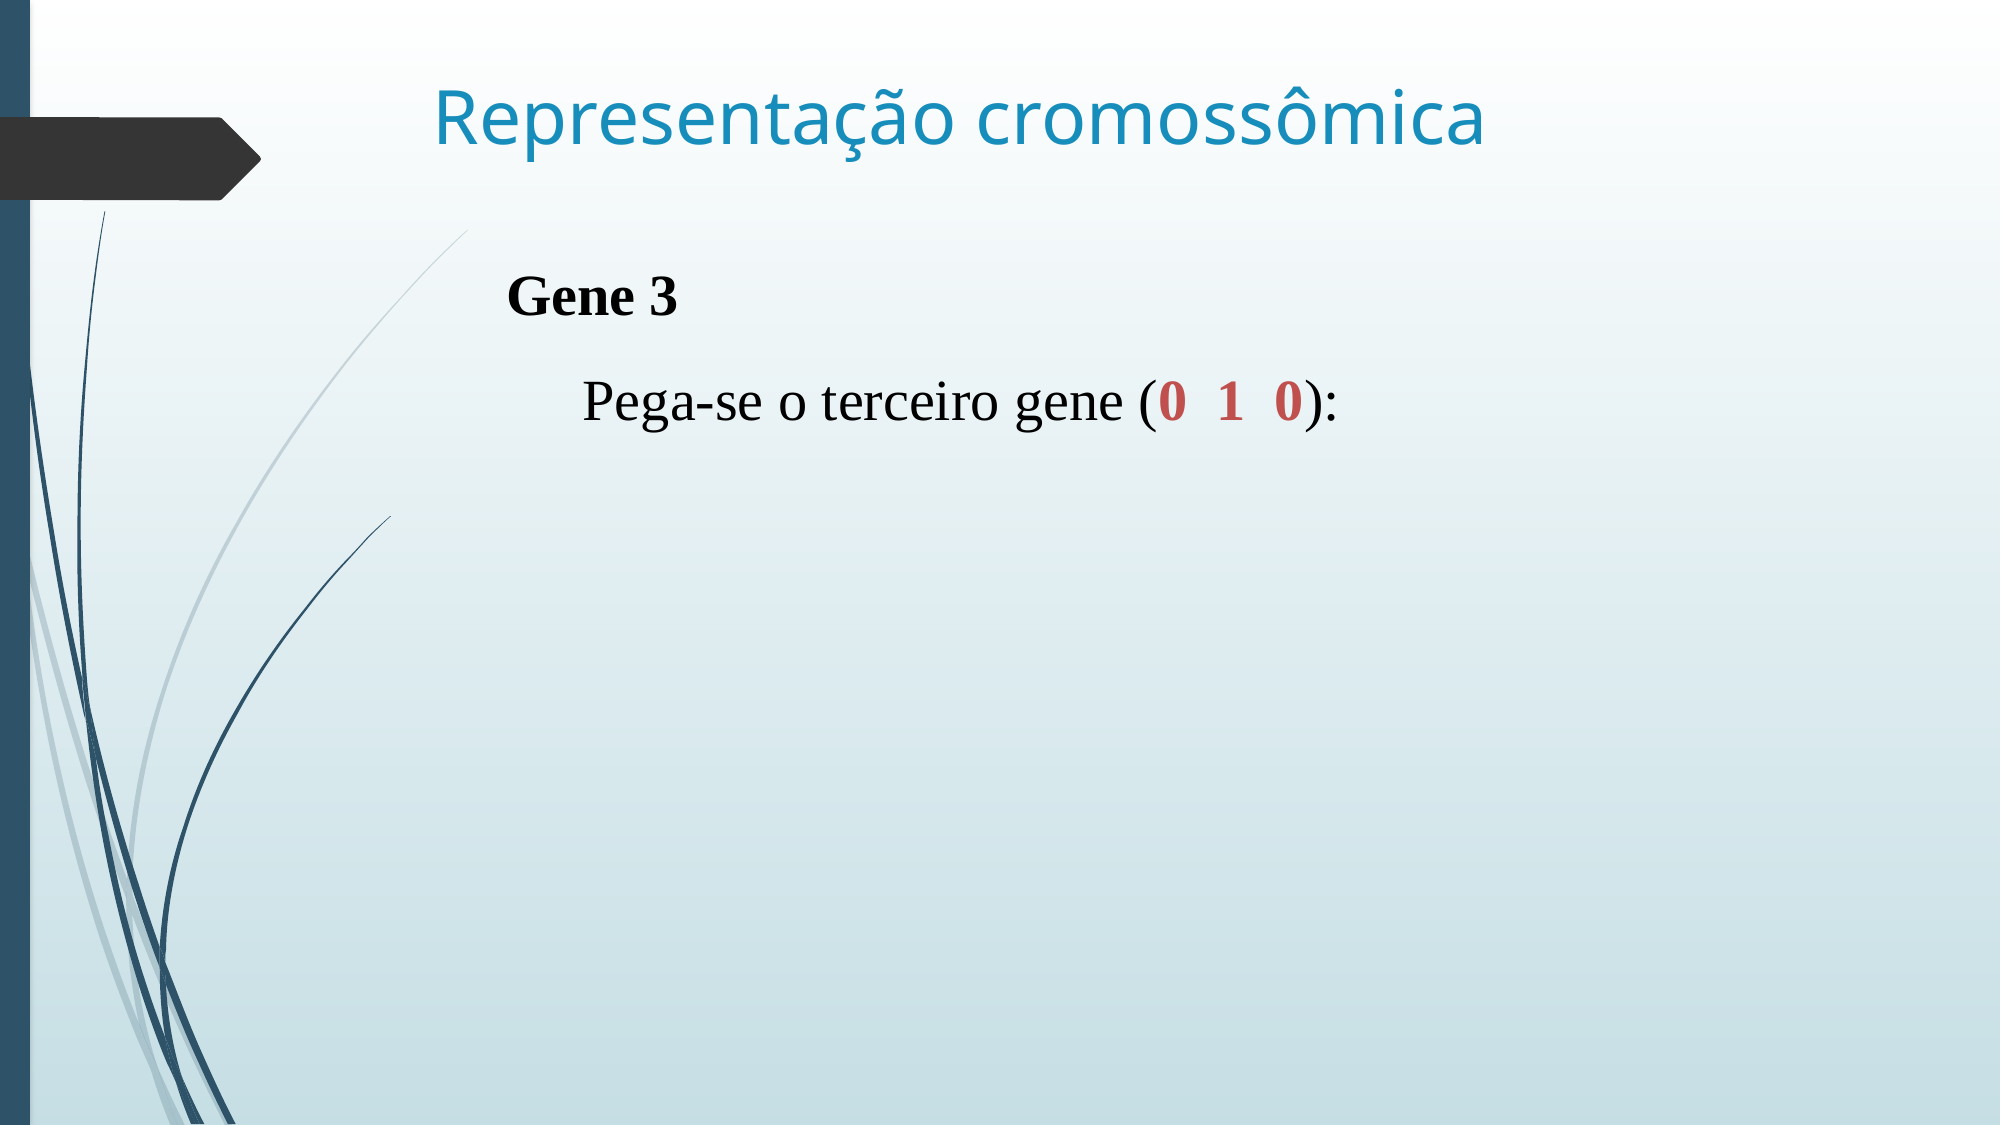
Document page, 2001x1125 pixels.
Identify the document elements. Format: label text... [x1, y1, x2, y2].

title Representação cromossômica [417, 61, 1880, 272]
